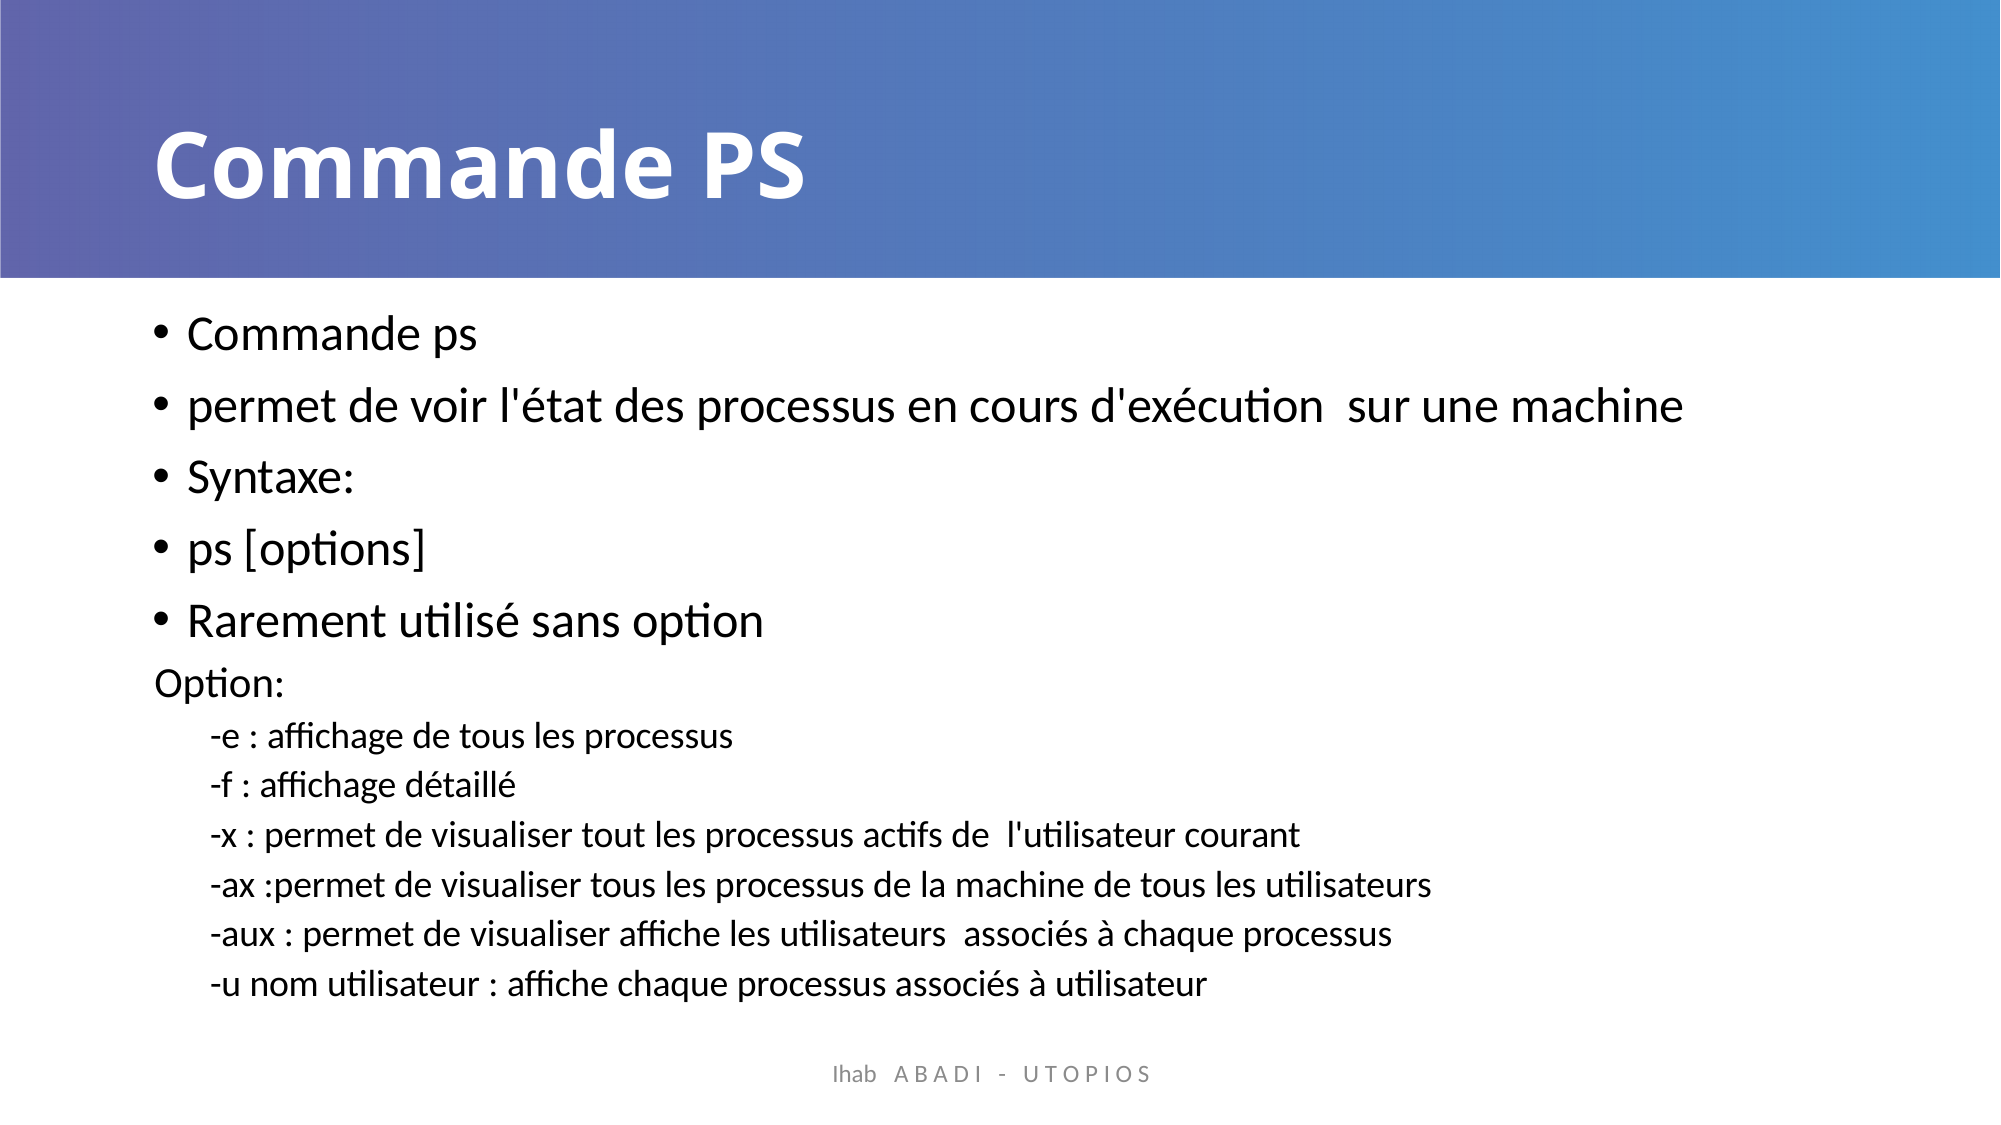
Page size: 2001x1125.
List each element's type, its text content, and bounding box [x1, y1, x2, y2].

list Commande ps permet de voir l'état des processus en cours d'exécution sur une machine Syntaxe: ps [options] Rarement utilisé sans option Option: -e : affichage de tous les processus -f : affichage détaillé -x : permet de visualiser tout les processus actifs de l'utilisateur courant -ax :permet de visualiser tous les processus de la machine de tous les utilisateurs -aux : permet de visualiser affiche les utilisateurs associés à chaque processus -u nom utilisateur : affiche chaque processus associés à utilisateur [137, 299, 1863, 1014]
title Commande PS [137, 59, 1863, 278]
picture [0, 0, 2000, 278]
footer Ihab A B A D I - U T O P I O S [662, 1042, 1338, 1103]
